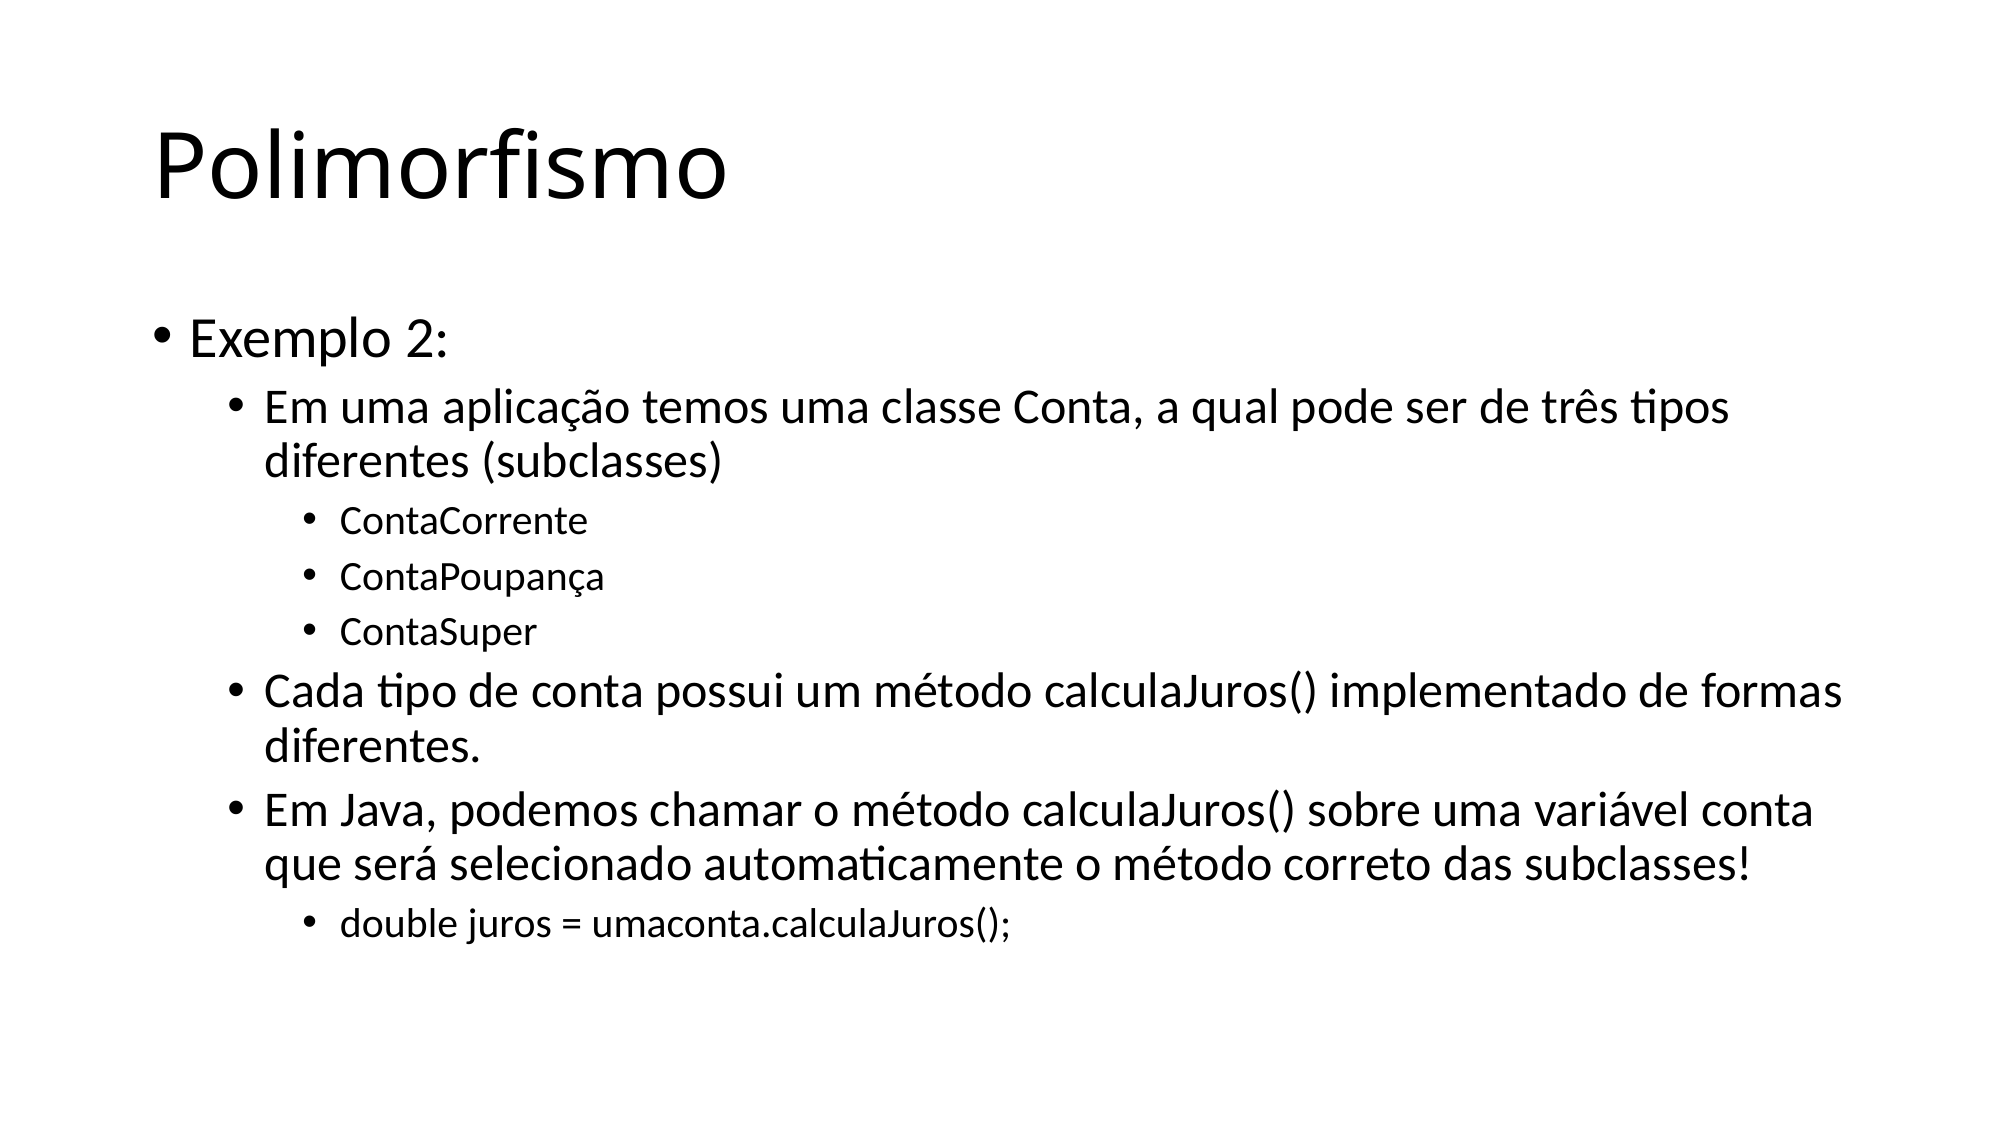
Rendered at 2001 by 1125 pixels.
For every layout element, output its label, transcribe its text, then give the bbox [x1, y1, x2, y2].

title Polimorfismo [137, 59, 1863, 278]
list Exemplo 2: Em uma aplicação temos uma classe Conta, a qual pode ser de três tipos diferentes (subclasses) ContaCorrente ContaPoupança ContaSuper Cada tipo de conta possui um método calculaJuros() implementado de formas diferentes. Em Java, podemos chamar o método calculaJuros() sobre uma variável conta que será selecionado automaticamente o método correto das subclasses! double juros = umaconta.calculaJuros(); [137, 299, 1863, 1014]
